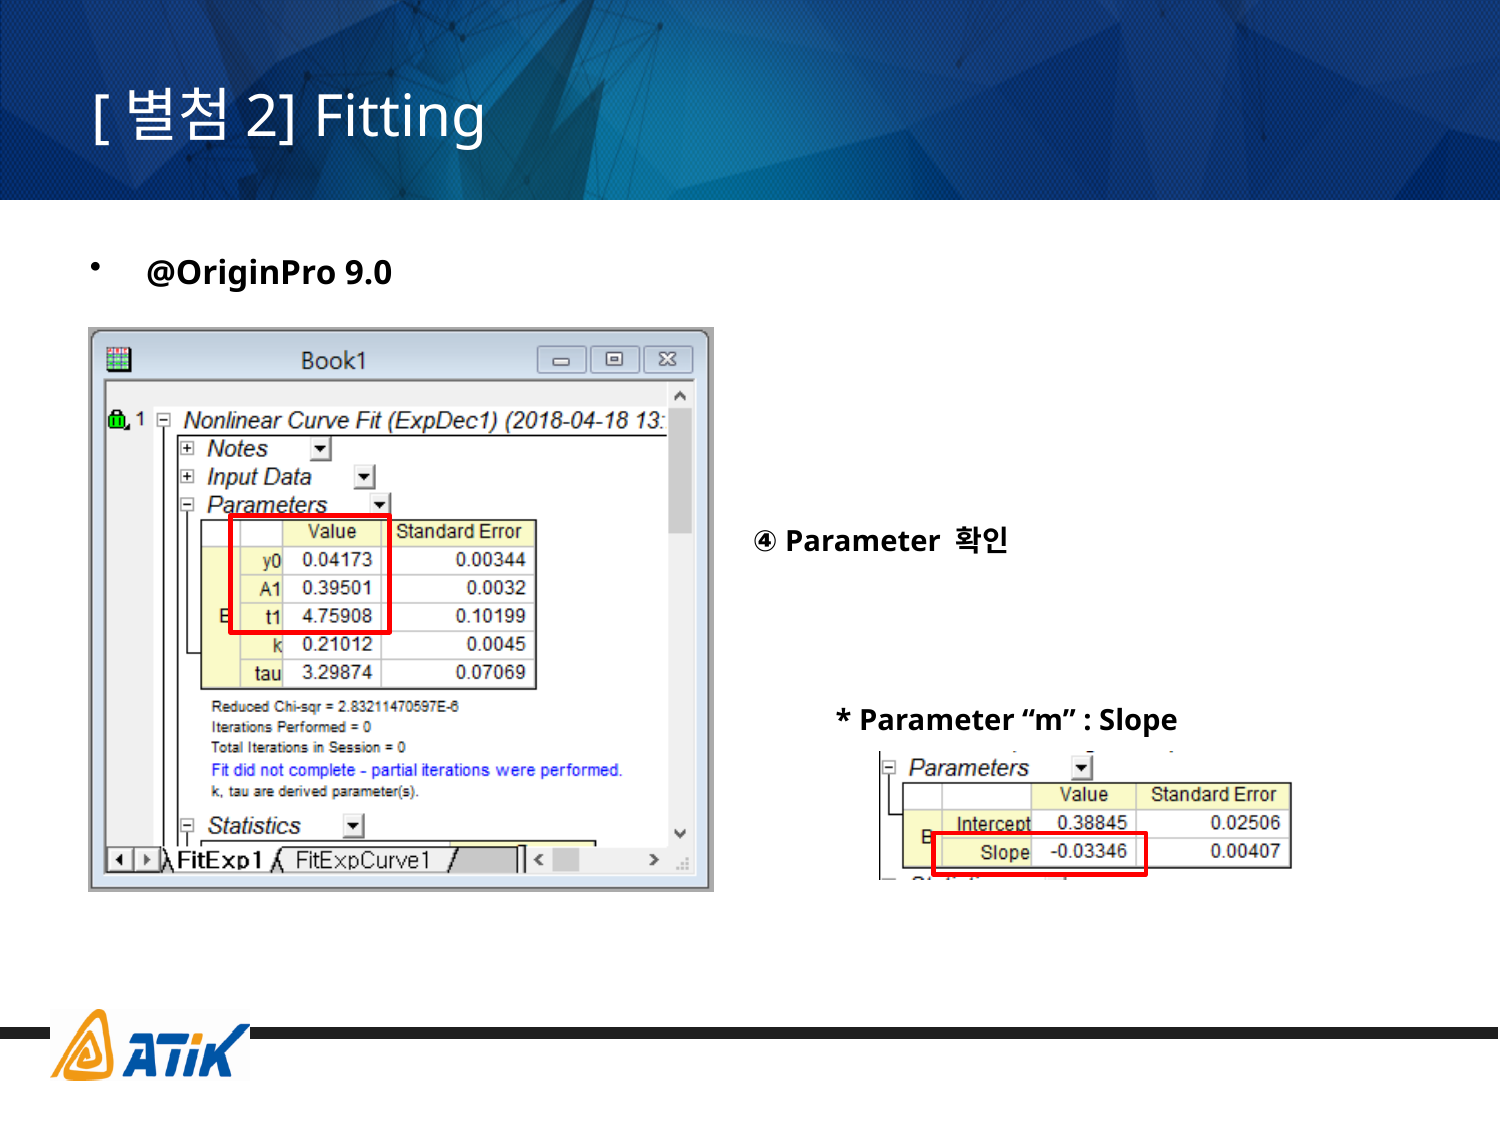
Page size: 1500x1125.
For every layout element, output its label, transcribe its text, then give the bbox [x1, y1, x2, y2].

title [별첨2] Fitting [76, 19, 1427, 207]
picture [879, 750, 1303, 880]
picture [50, 1009, 250, 1081]
text_box ④ Parameter 확인 [738, 515, 1294, 565]
picture [88, 327, 714, 892]
picture [0, 0, 1500, 200]
text_box * Parameter “m” : Slope [820, 694, 1235, 744]
list @OriginPro 9.0 [75, 243, 1425, 1005]
